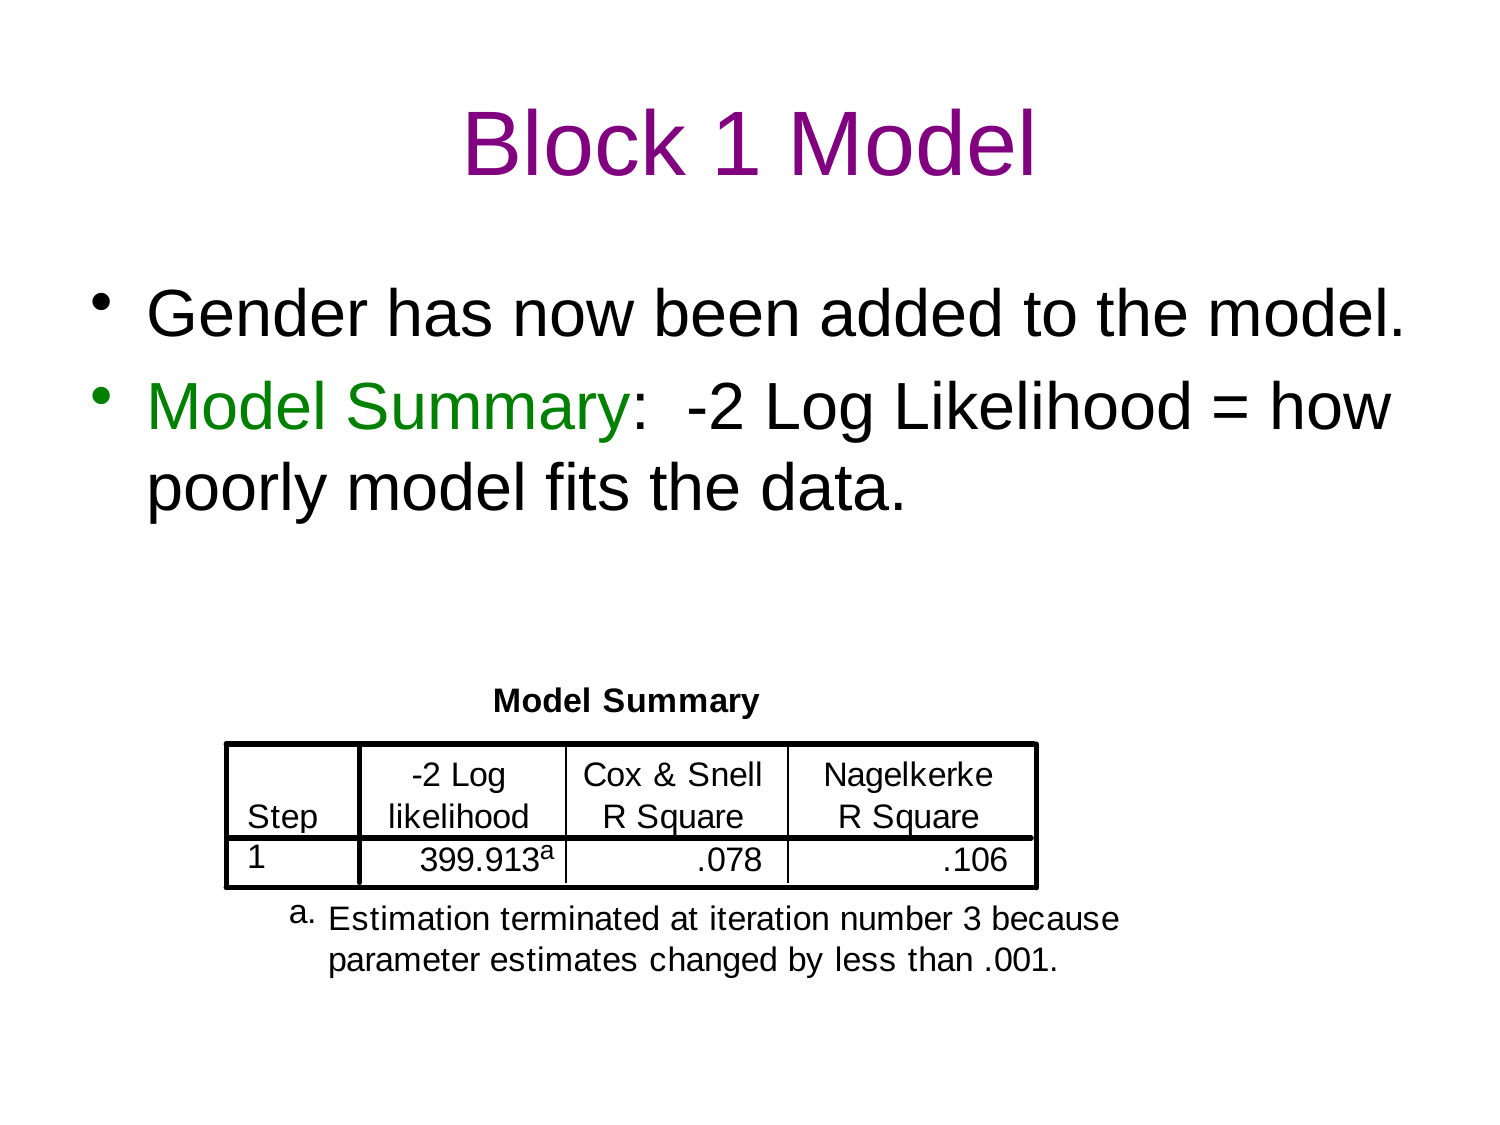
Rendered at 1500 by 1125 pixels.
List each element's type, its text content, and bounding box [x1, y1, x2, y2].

title Block 1 Model [75, 45, 1425, 233]
picture [199, 649, 1217, 1014]
list Gender has now been added to the model. Model Summary: -2 Log Likelihood = how poorly model fits the data. [75, 262, 1425, 1005]
